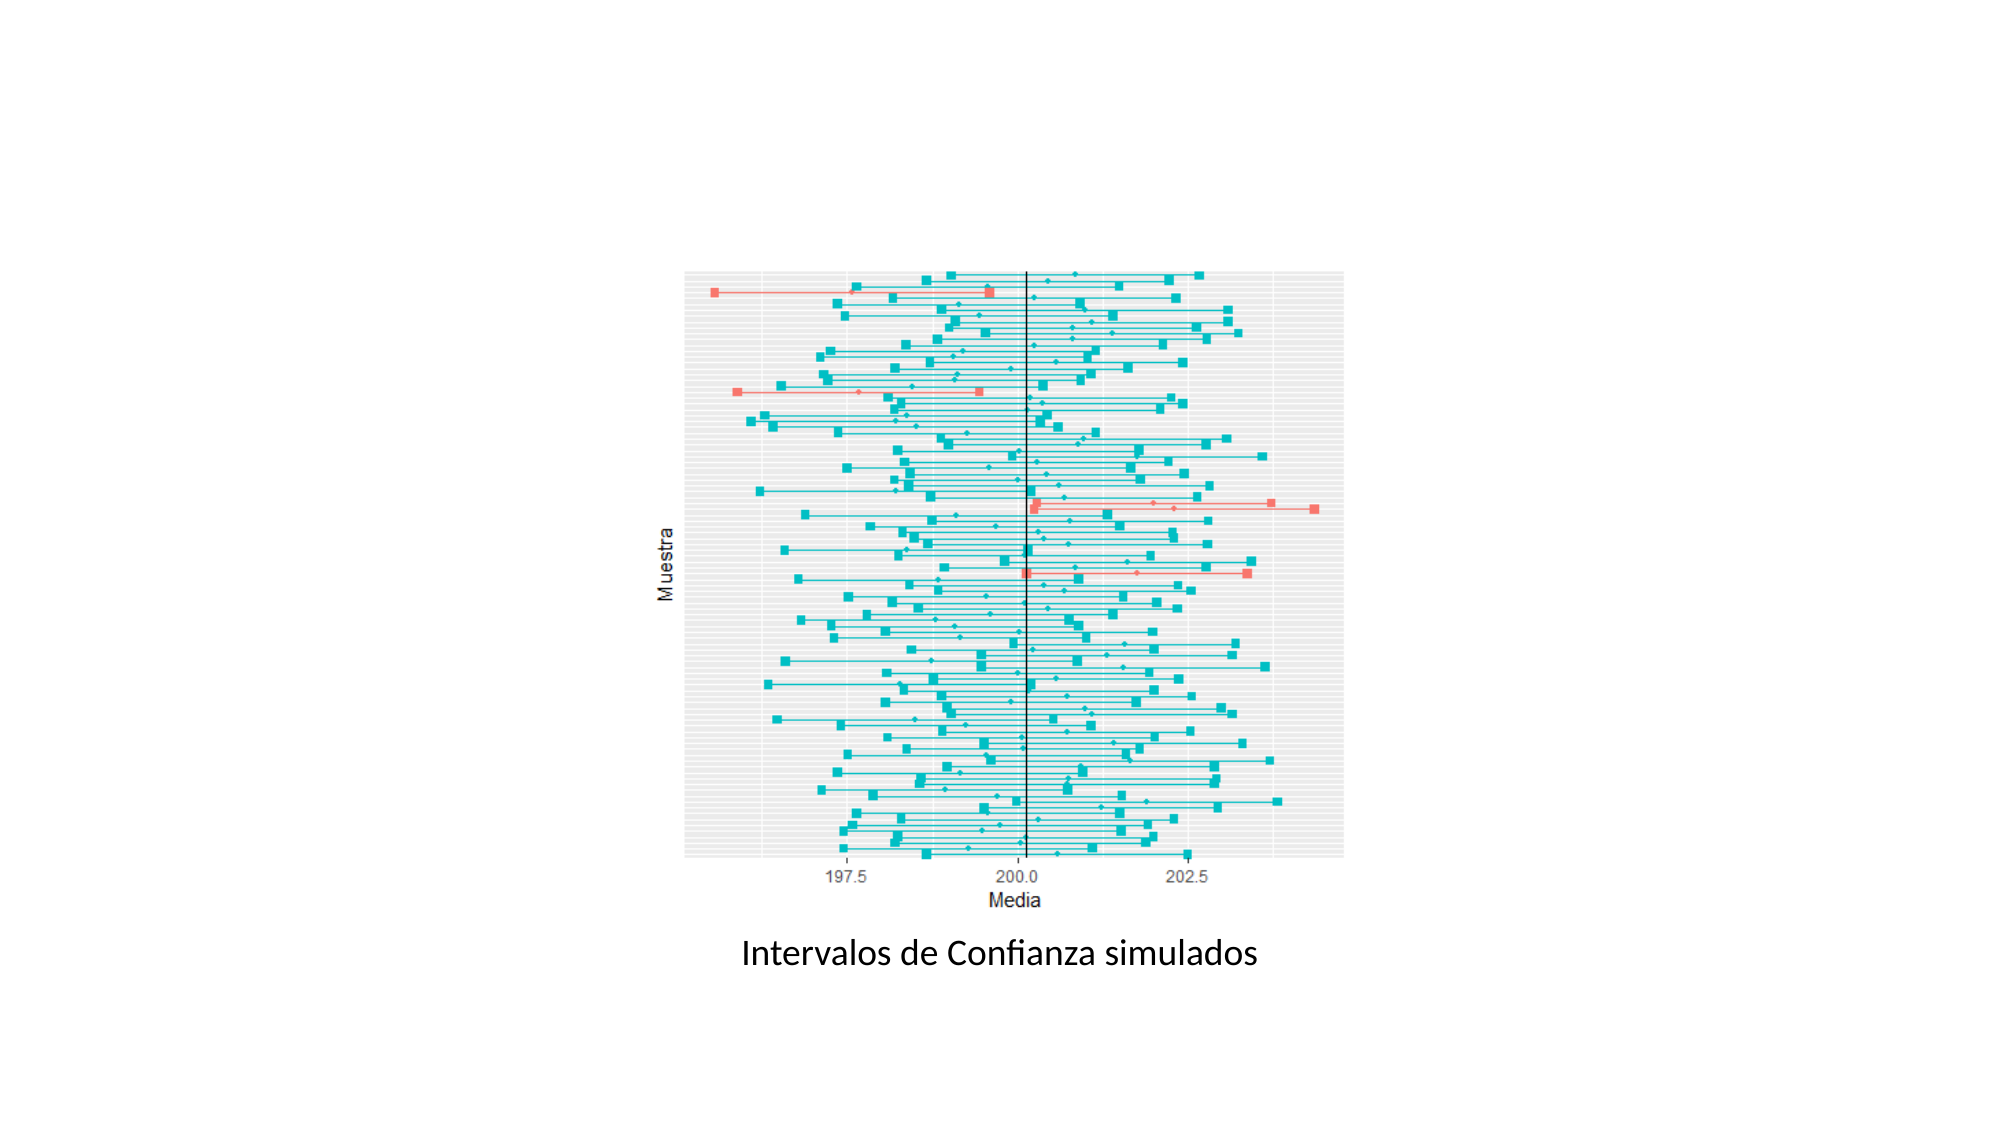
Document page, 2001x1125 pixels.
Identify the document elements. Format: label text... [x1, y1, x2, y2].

picture [645, 262, 1355, 921]
text_box Intervalos de Confianza simulados [324, 920, 1675, 1005]
